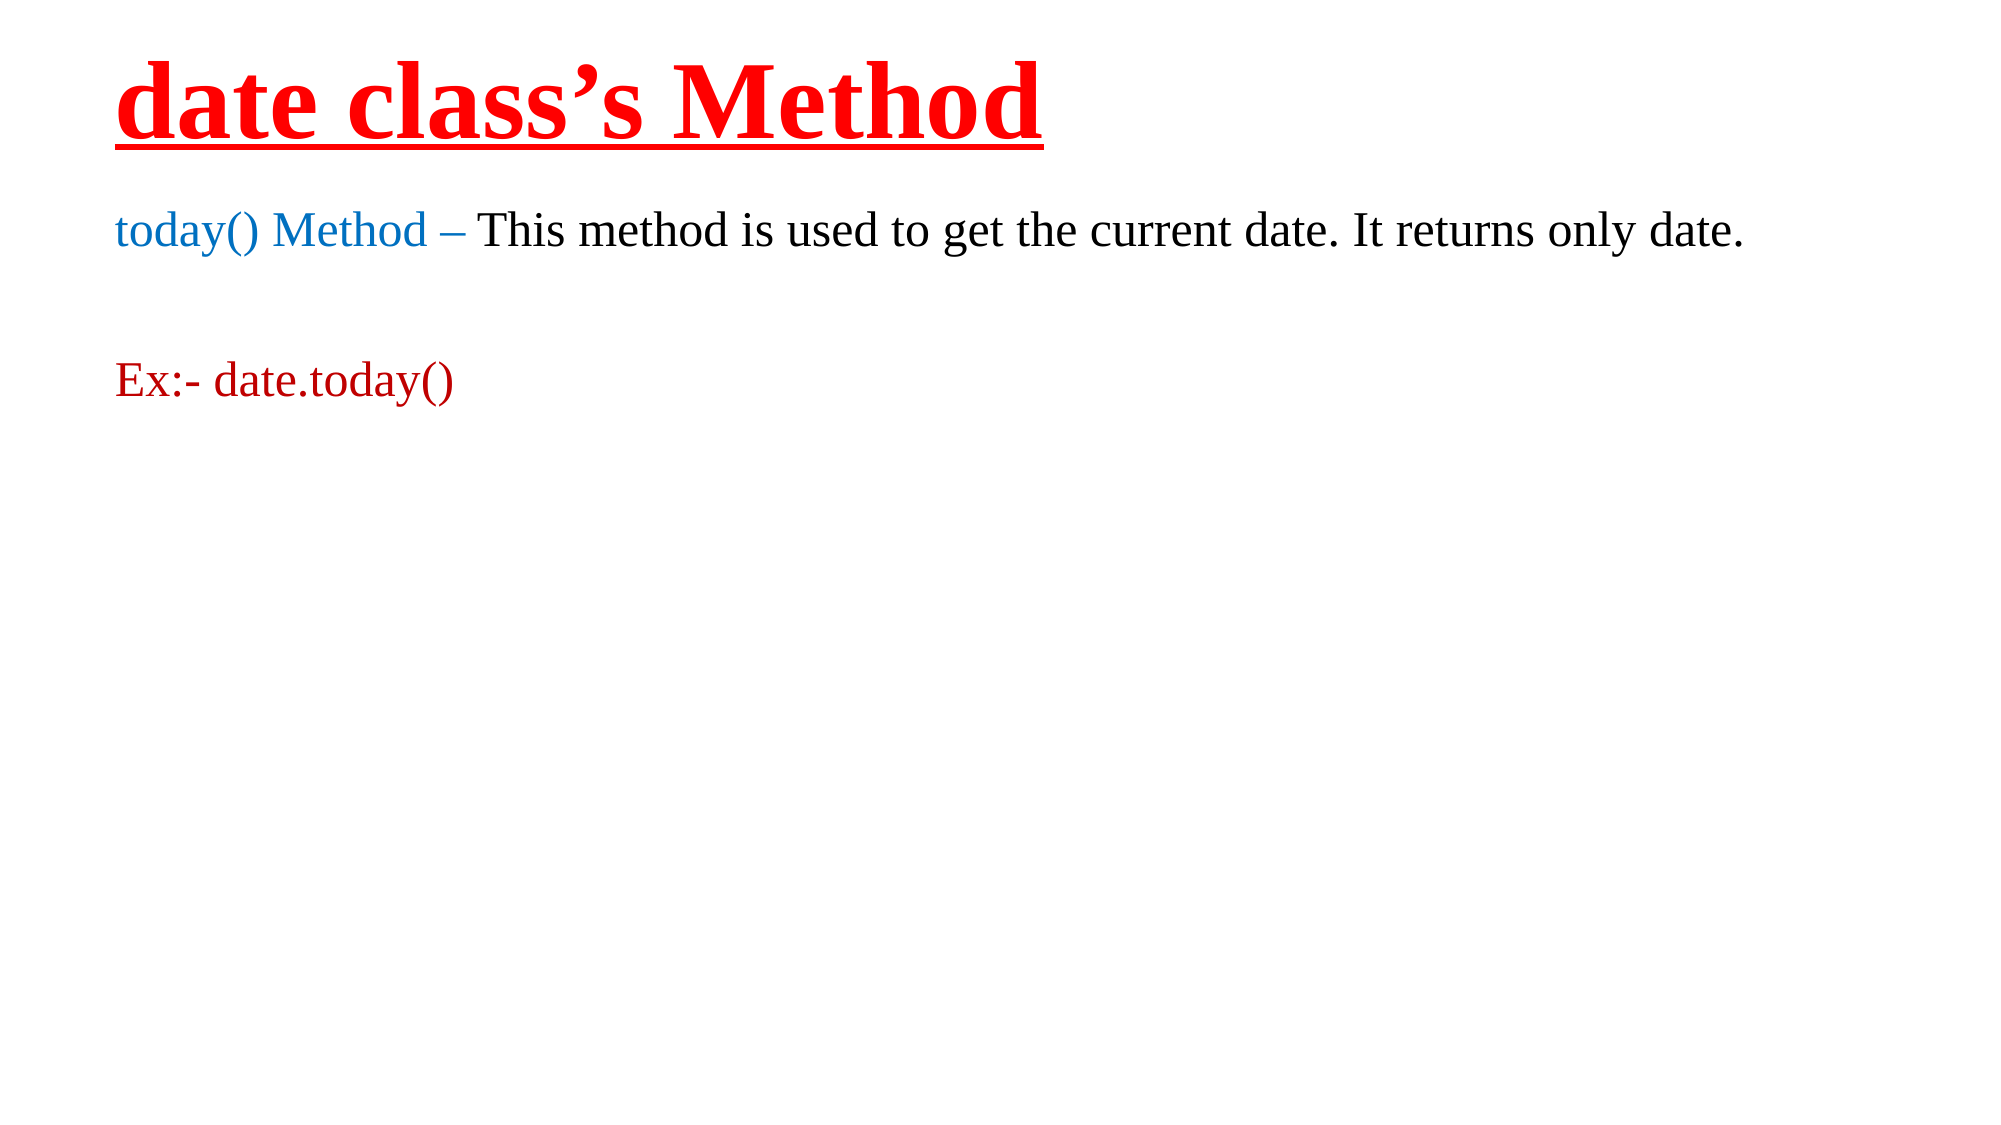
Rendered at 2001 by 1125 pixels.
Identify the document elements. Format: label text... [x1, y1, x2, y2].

list today() Method – This method is used to get the current date. It returns only date. Ex:- date.today() [99, 195, 1900, 1063]
title date class’s Method [99, 8, 1900, 195]
